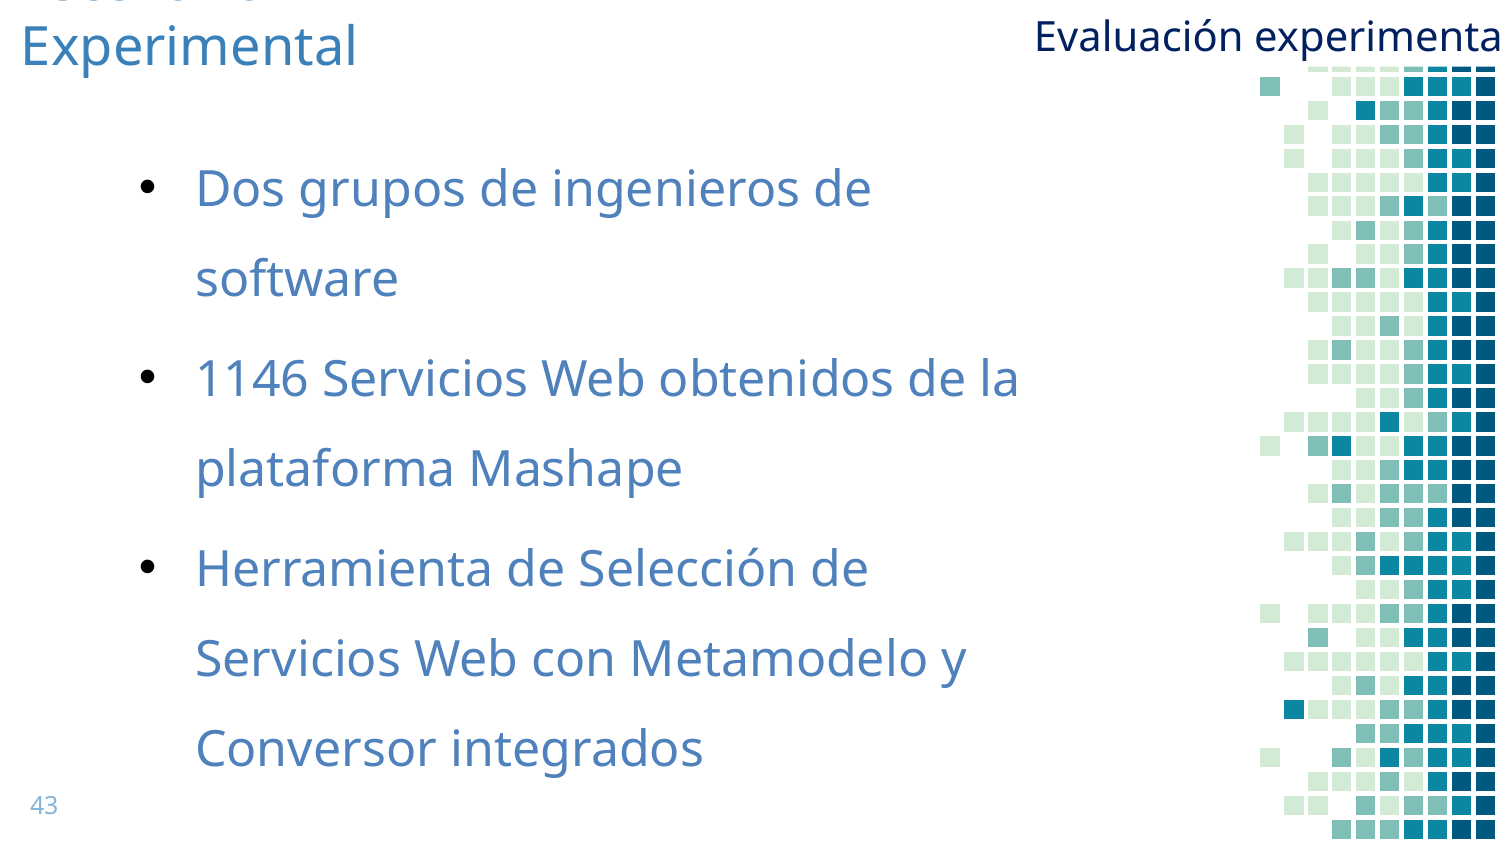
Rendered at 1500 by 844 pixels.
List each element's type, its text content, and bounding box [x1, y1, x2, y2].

text_box 43 [14, 774, 105, 839]
text_box Evaluación experimental [1019, 1, 1500, 67]
text_box Dos grupos de ingenieros de software 1146 Servicios Web obtenidos de la plataforma Mashape Herramienta de Selección de Servicios Web con Metamodelo y Conversor integrados [123, 173, 1058, 729]
text_box Escenario Experimental [5, 11, 538, 92]
